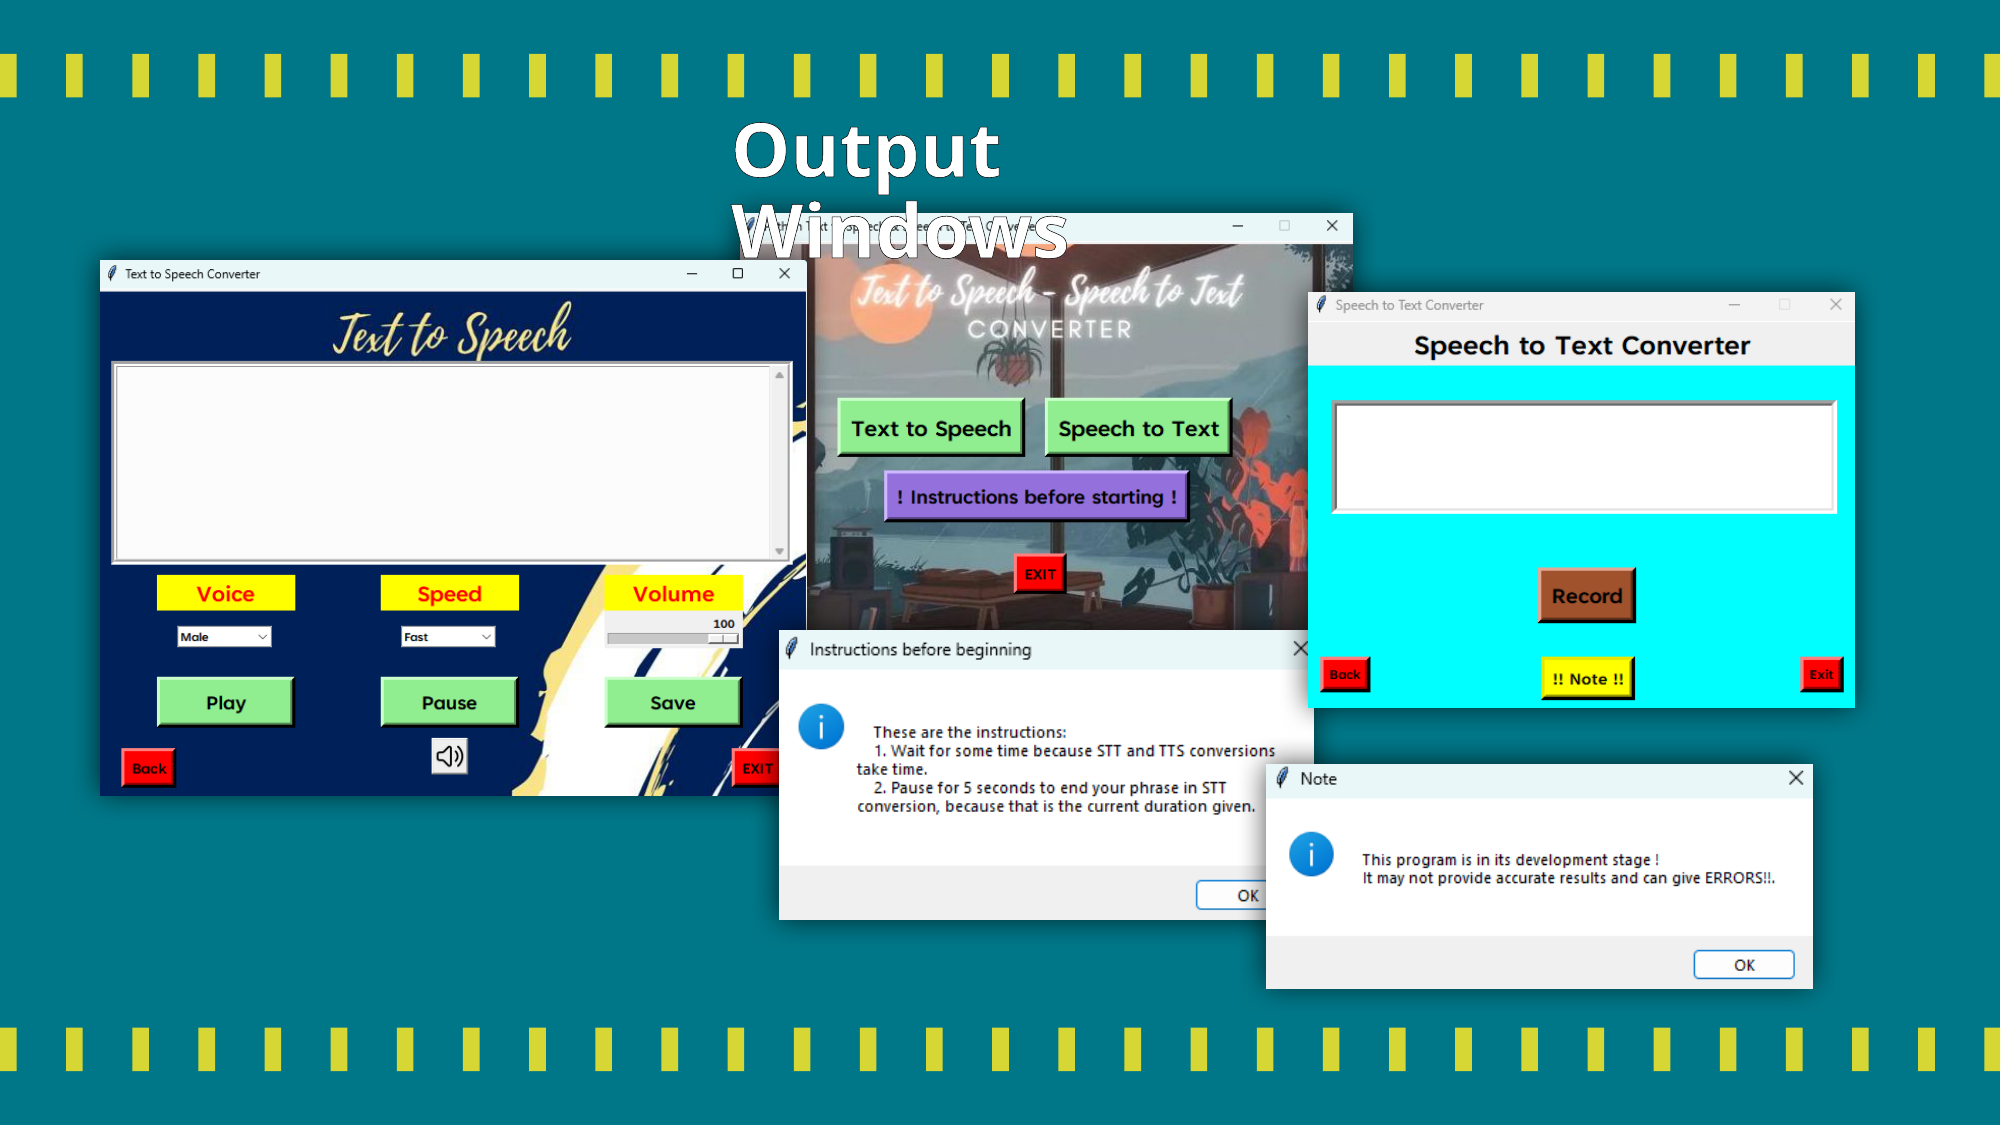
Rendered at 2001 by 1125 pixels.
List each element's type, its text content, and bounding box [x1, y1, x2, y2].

picture [100, 213, 1855, 989]
text_box Output Windows [716, 104, 1309, 166]
